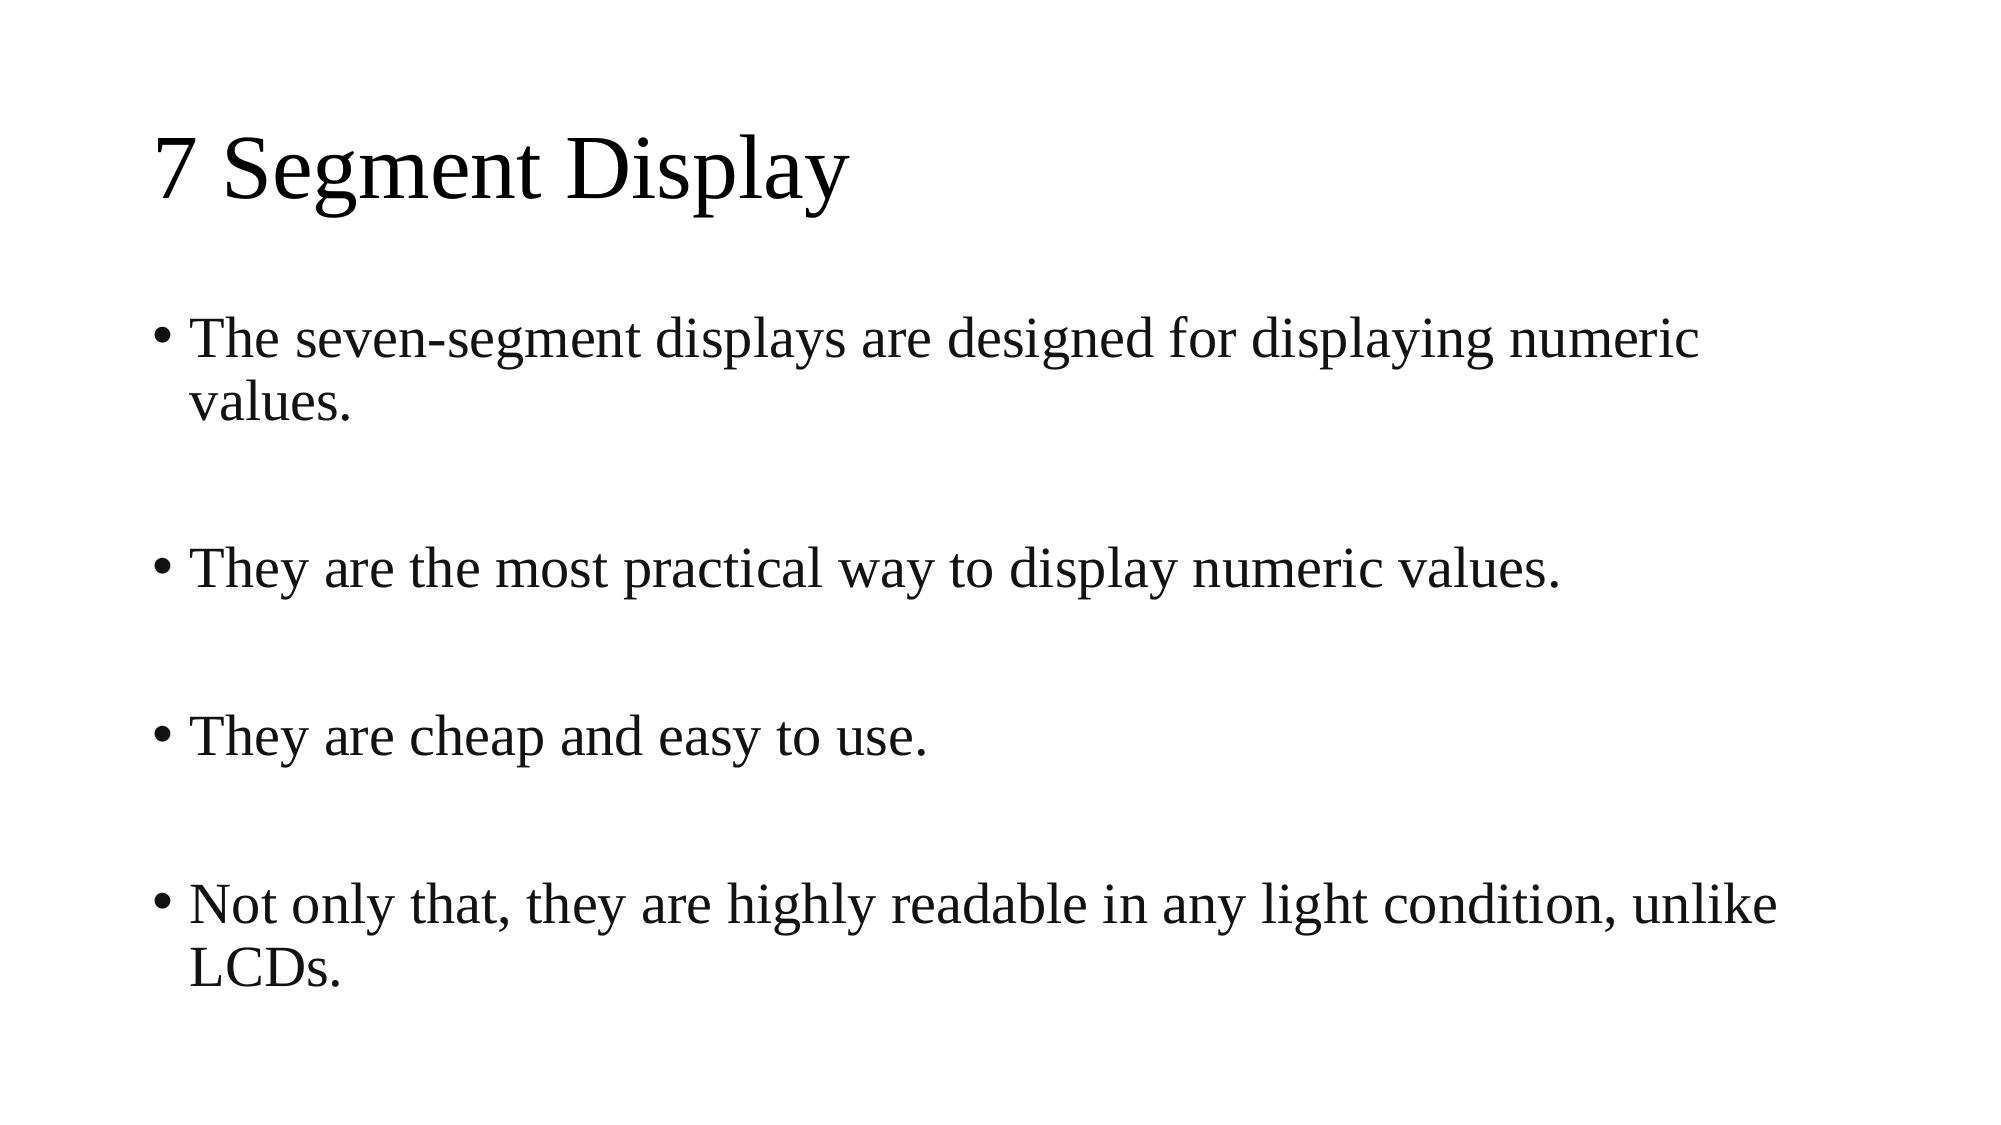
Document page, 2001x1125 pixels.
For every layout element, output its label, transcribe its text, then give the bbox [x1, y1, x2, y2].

list The seven-segment displays are designed for displaying numeric values. They are the most practical way to display numeric values. They are cheap and easy to use. Not only that, they are highly readable in any light condition, unlike LCDs. [137, 299, 1863, 1014]
title 7 Segment Display [137, 59, 1863, 278]
